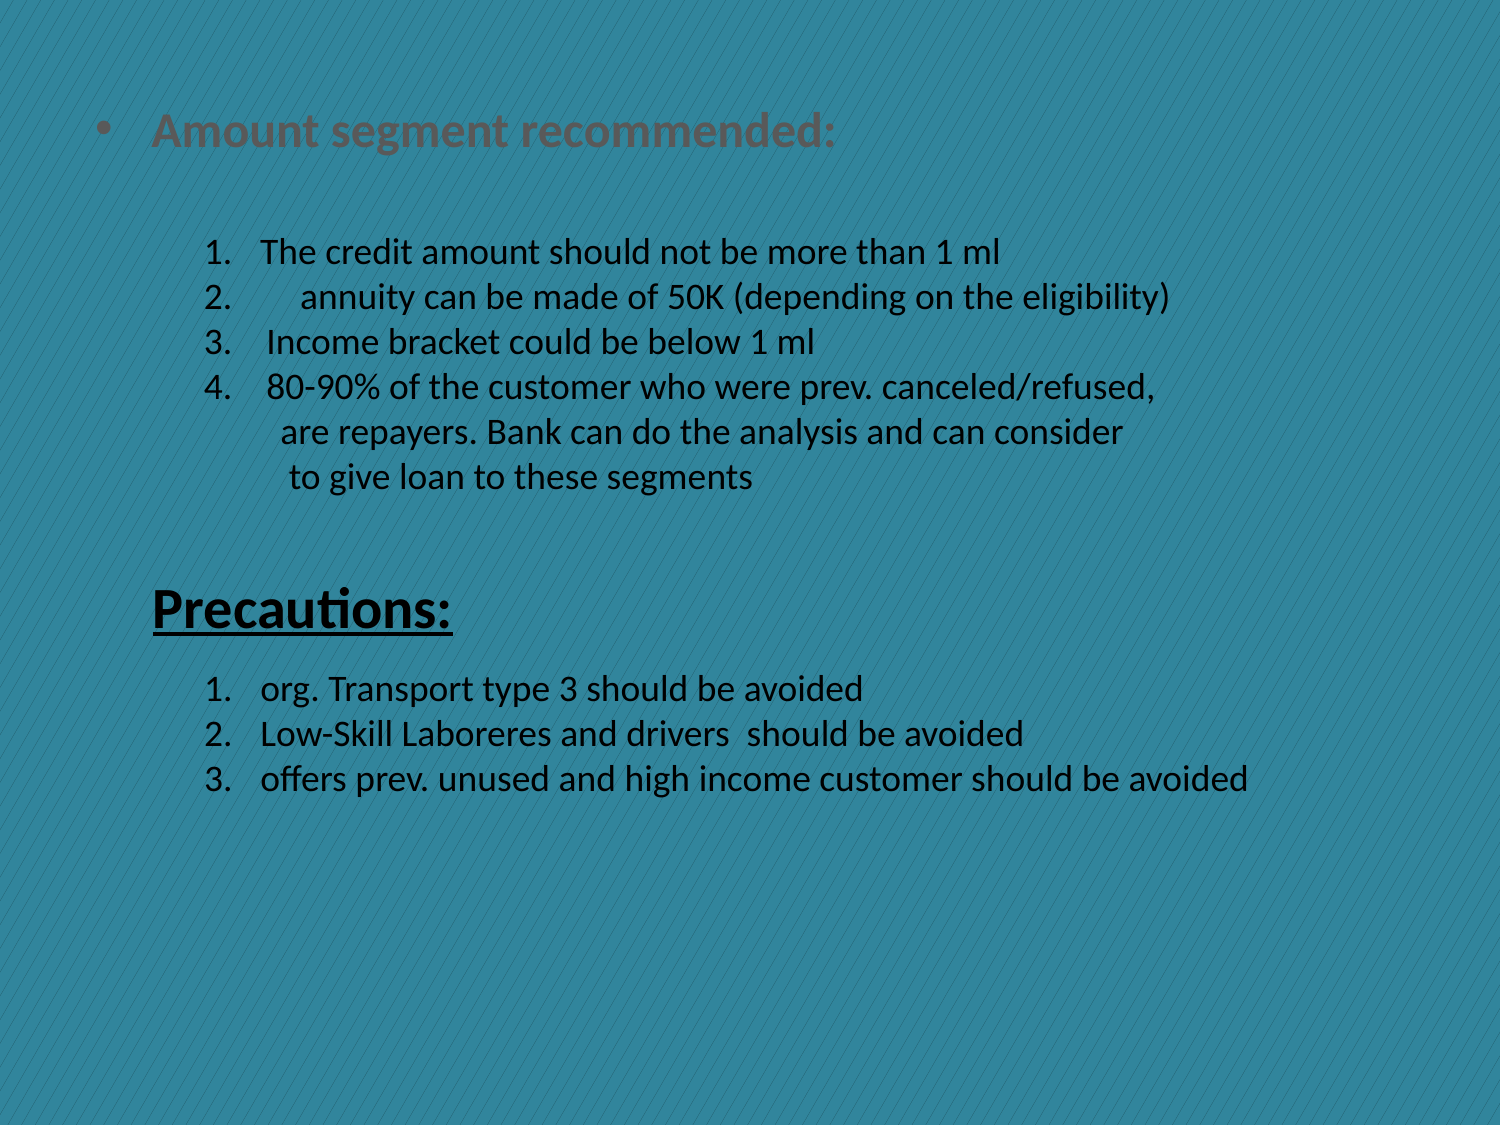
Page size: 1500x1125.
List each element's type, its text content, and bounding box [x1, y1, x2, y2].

text_box The credit amount should not be more than 1 ml 2. annuity can be made of 50K (depending on the eligibility) 3. Income bracket could be below 1 ml 4. 80-90% of the customer who were prev. canceled/refused, are repayers. Bank can do the analysis and can consider to give loan to these segments [189, 219, 1187, 505]
text_box Precautions: [138, 562, 468, 648]
text_box org. Transport type 3 should be avoided Low-Skill Laboreres and drivers should be avoided offers prev. unused and high income customer should be avoided [189, 656, 1266, 807]
text_box Amount segment recommended: [80, 89, 852, 165]
